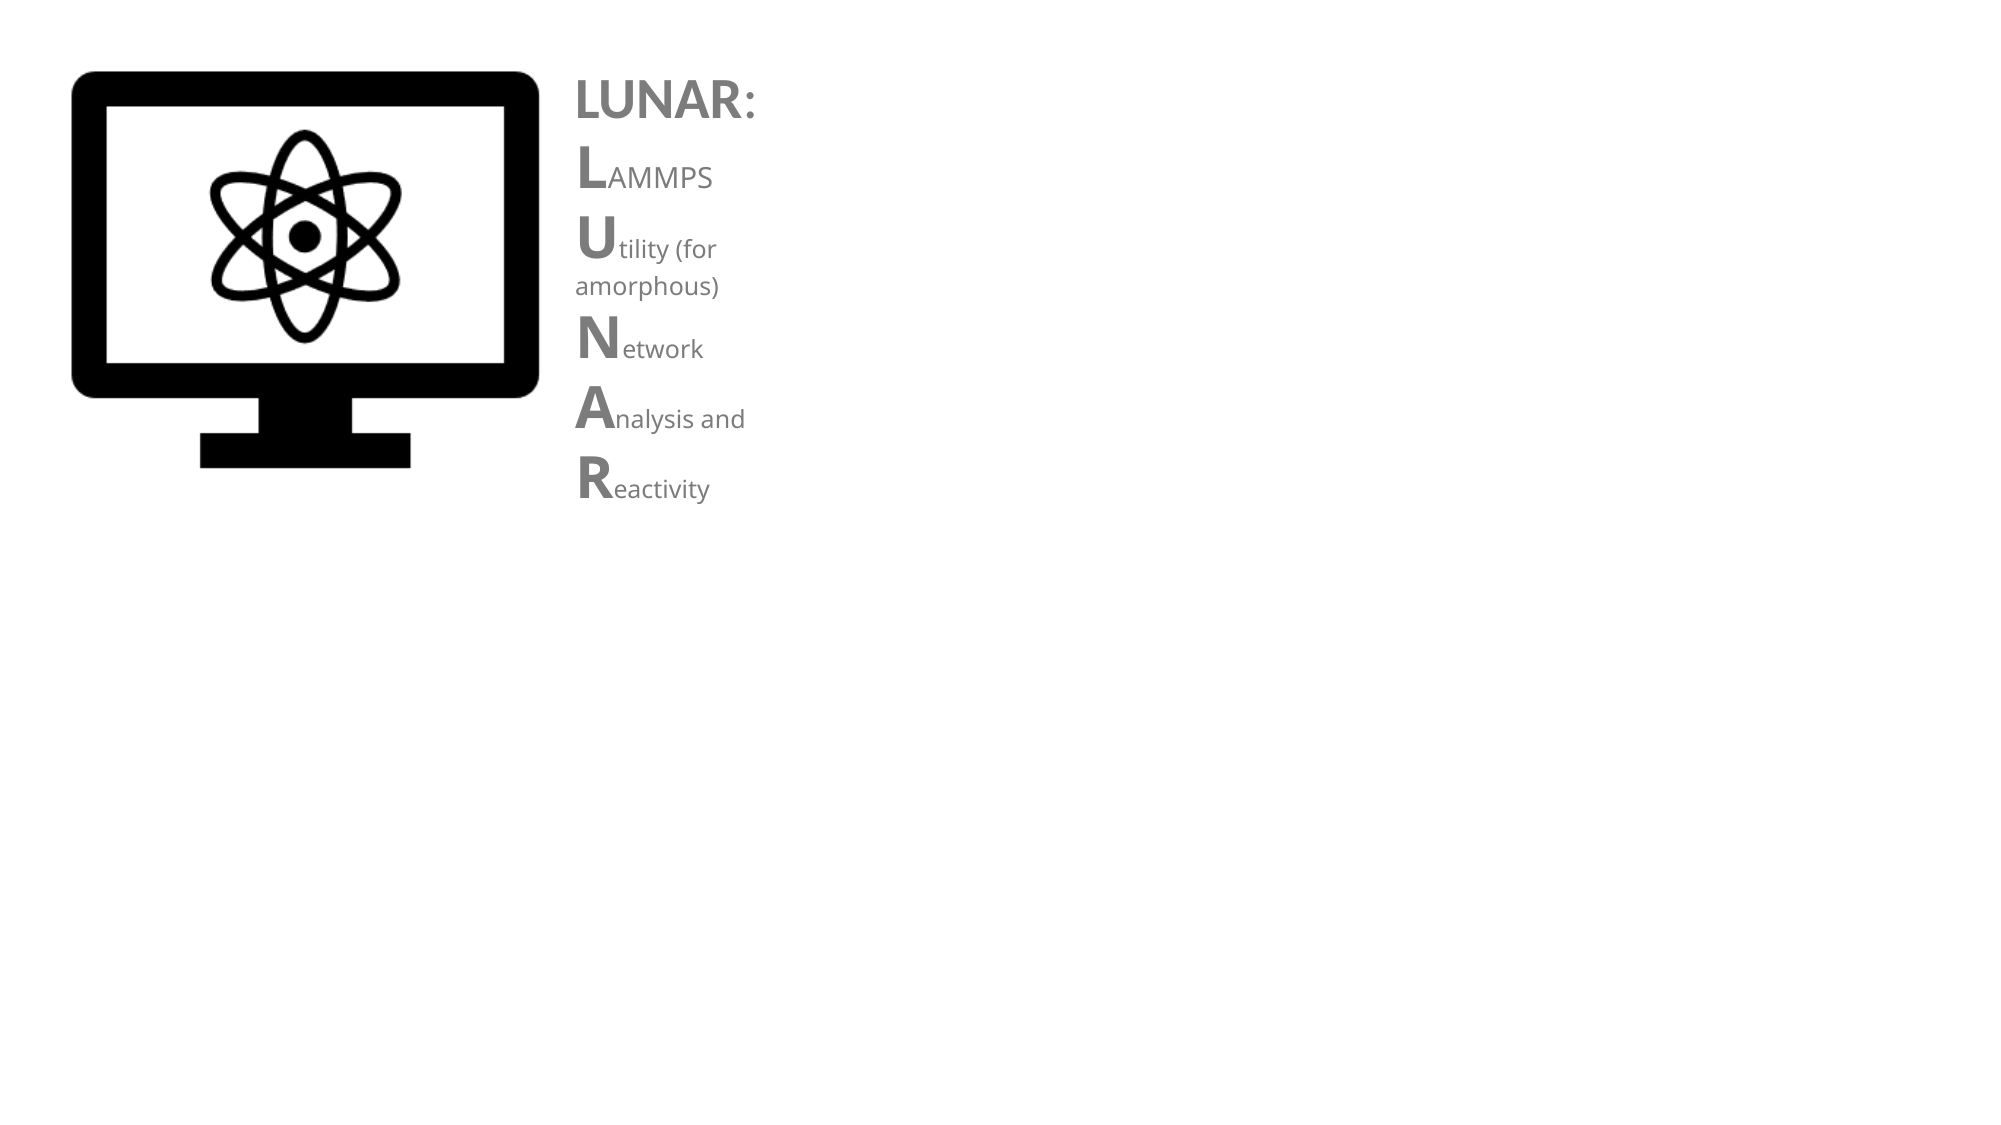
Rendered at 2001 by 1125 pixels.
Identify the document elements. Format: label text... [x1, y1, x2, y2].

text_box LUNAR: LAMMPS Utility (for amorphous) Network Analysis and Reactivity [560, 52, 859, 518]
picture [55, 64, 547, 481]
